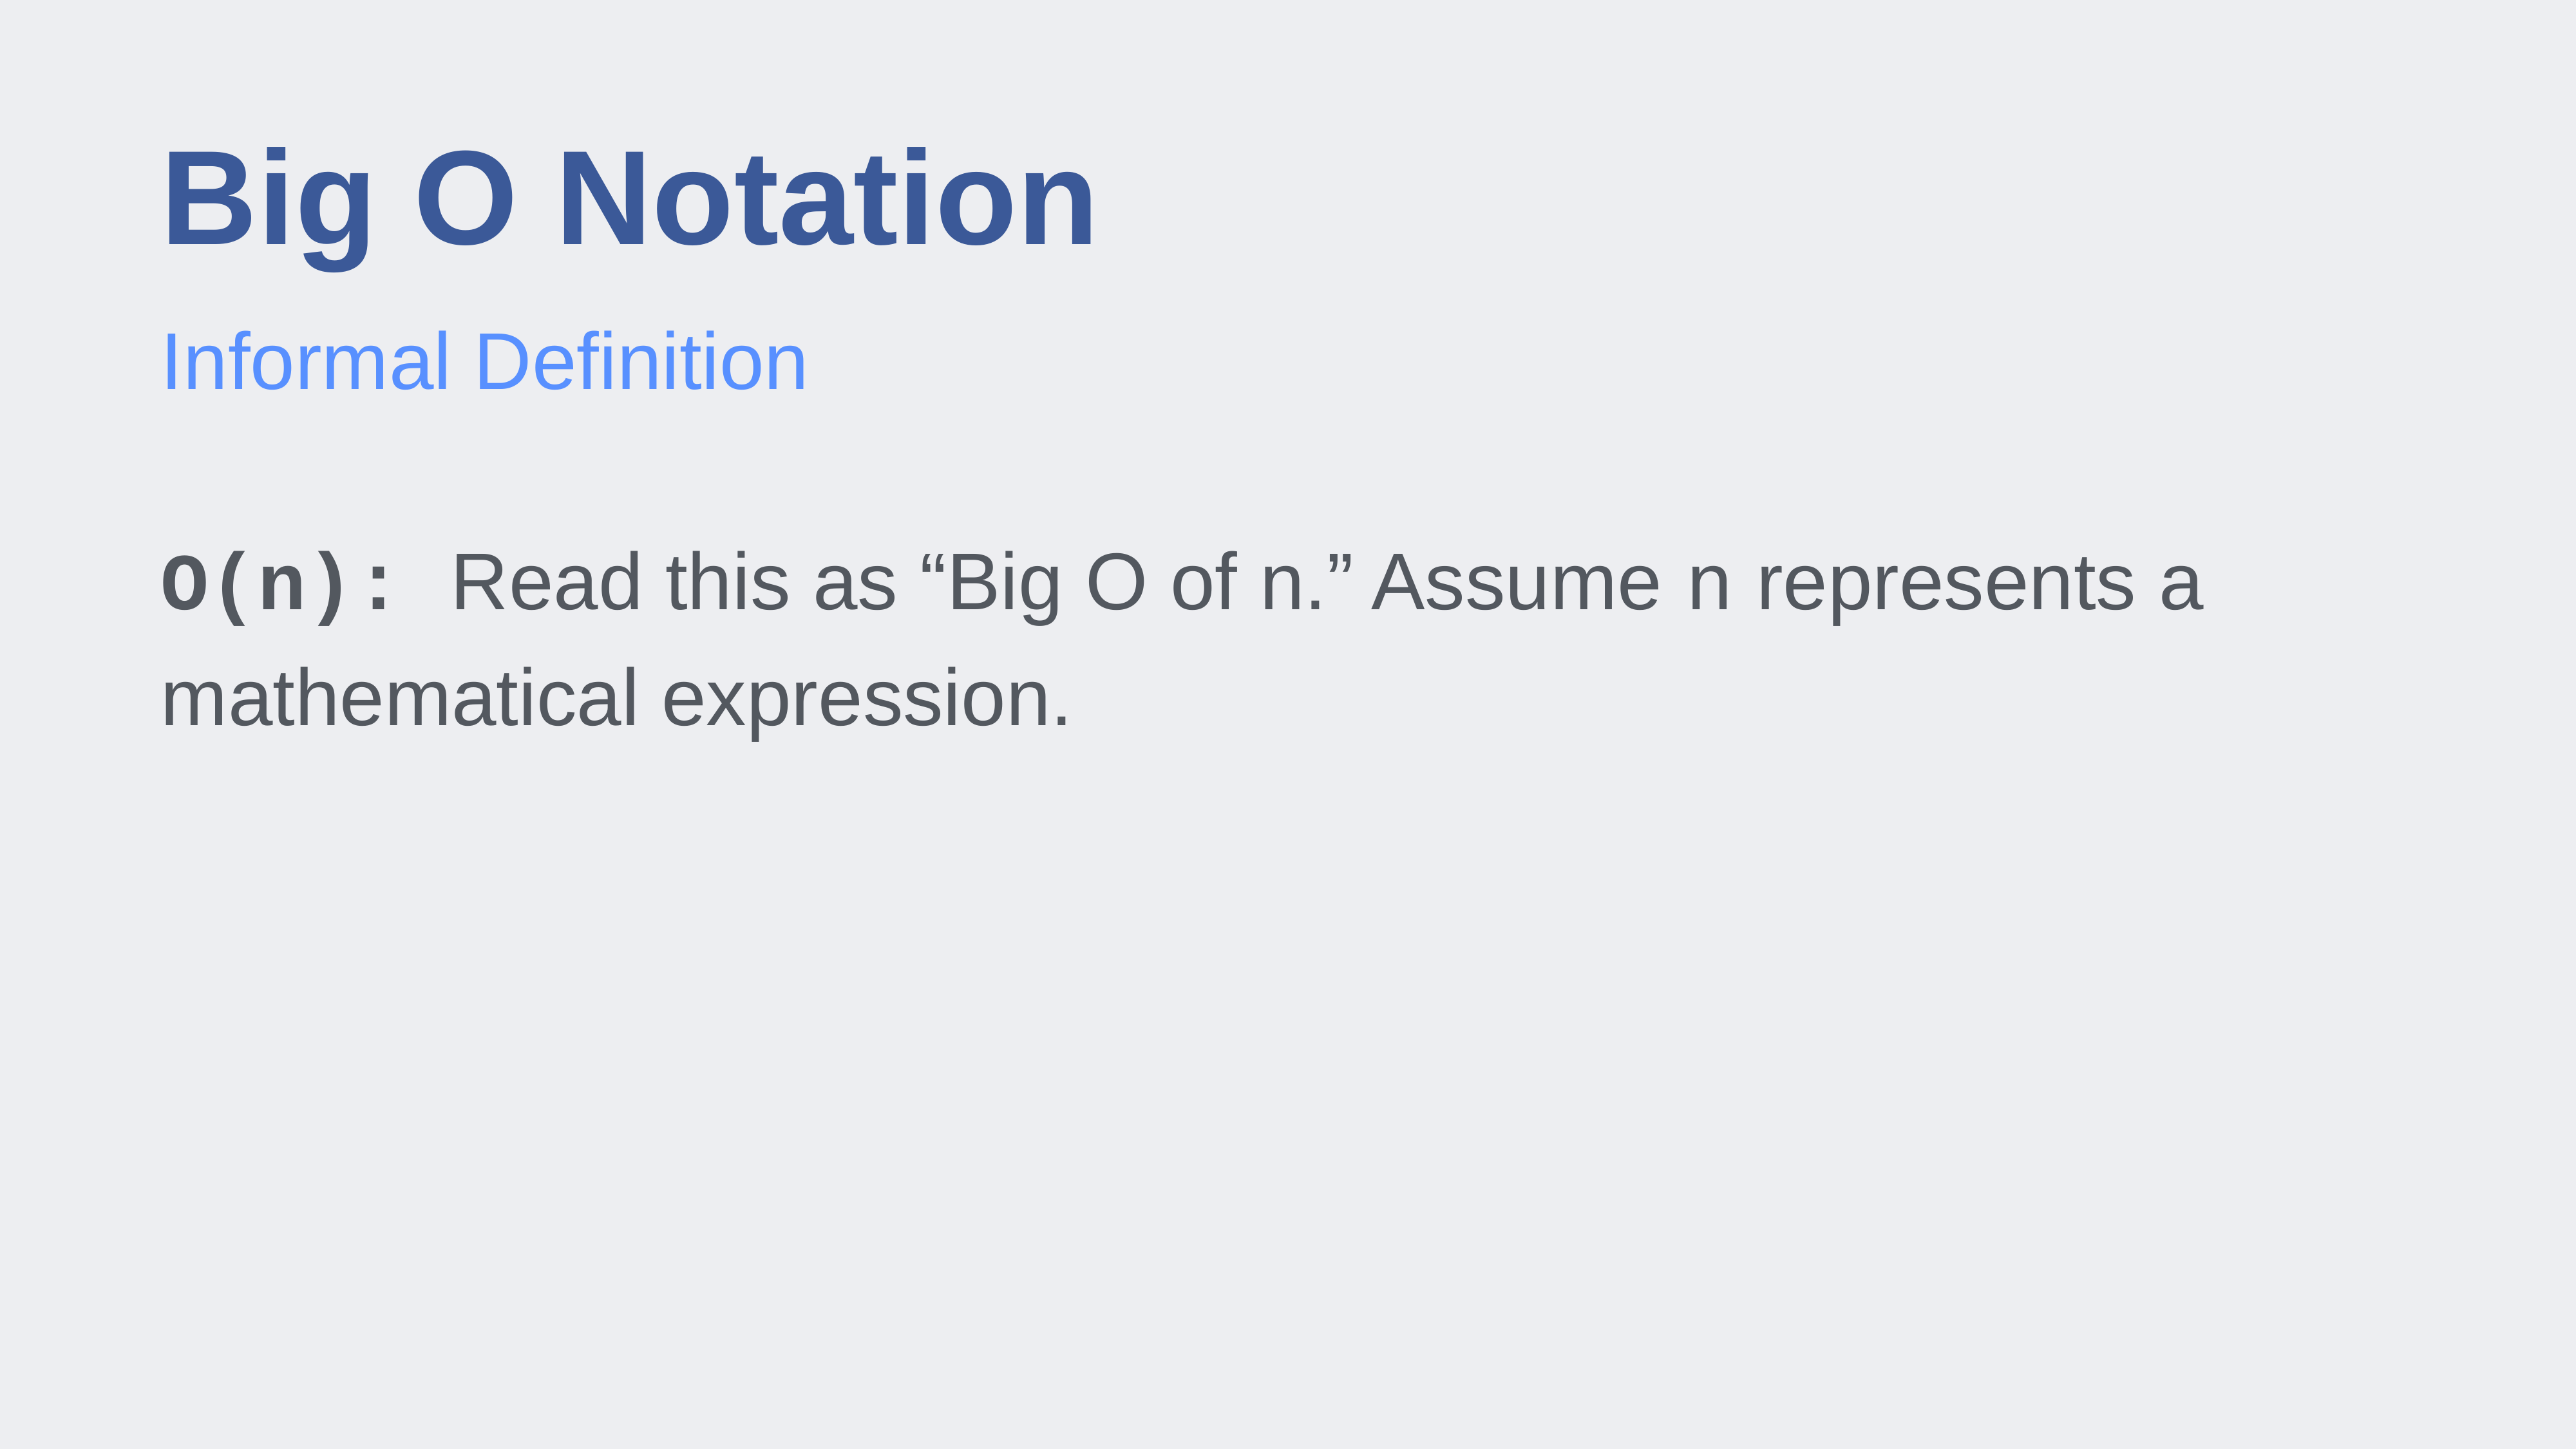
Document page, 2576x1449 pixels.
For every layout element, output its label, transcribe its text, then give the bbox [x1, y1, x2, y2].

title Big O Notation [160, 109, 2415, 305]
list Informal Definition [160, 308, 2415, 427]
list O(n): Read this as “Big O of n.” Assume n represents a mathematical expression. [160, 509, 2415, 1154]
